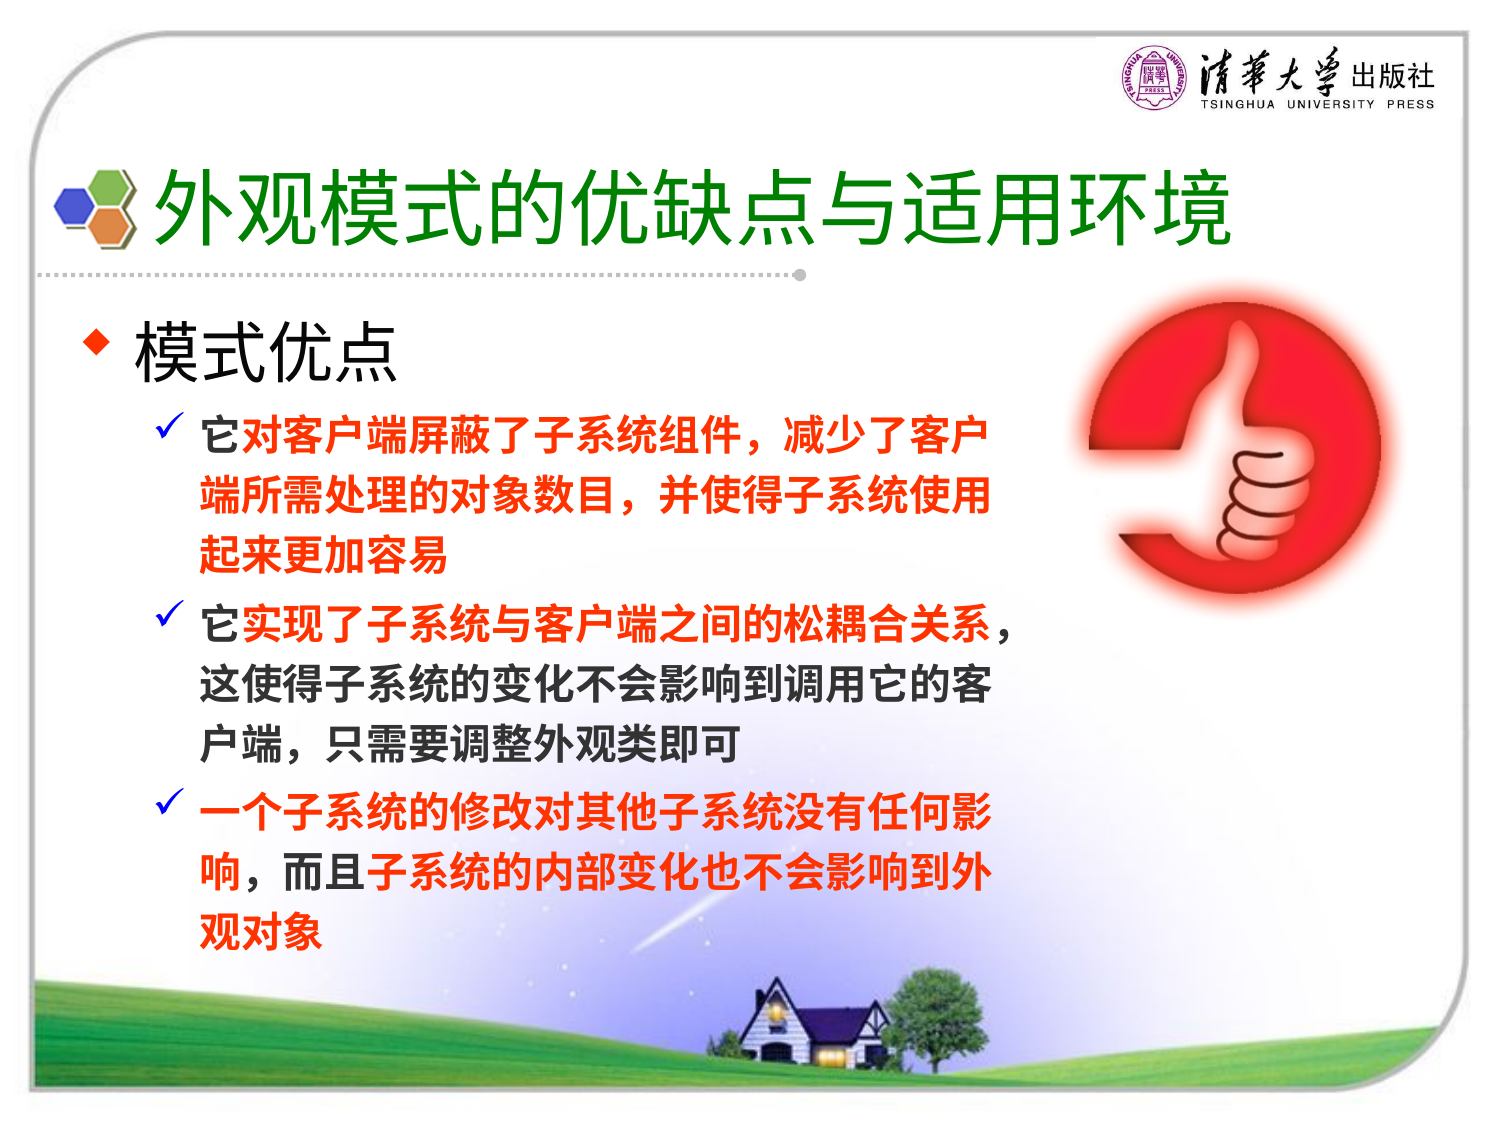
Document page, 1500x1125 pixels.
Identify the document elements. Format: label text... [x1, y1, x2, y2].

picture [0, 75, 1500, 1125]
text_box [0, 0, 1500, 75]
title 外观模式的优缺点与适用环境 [137, 149, 1325, 263]
list 模式优点 它对客户端屏蔽了子系统组件，减少了客户端所需处理的对象数目，并使得子系统使用起来更加容易 它实现了子系统与客户端之间的松耦合关系，这使得子系统的变化不会影响到调用它的客户端，只需要调整外观类即可 一个子系统的修改对其他子系统没有任何影响，而且子系统的内部变化也不会影响到外观对象 [62, 287, 1025, 963]
